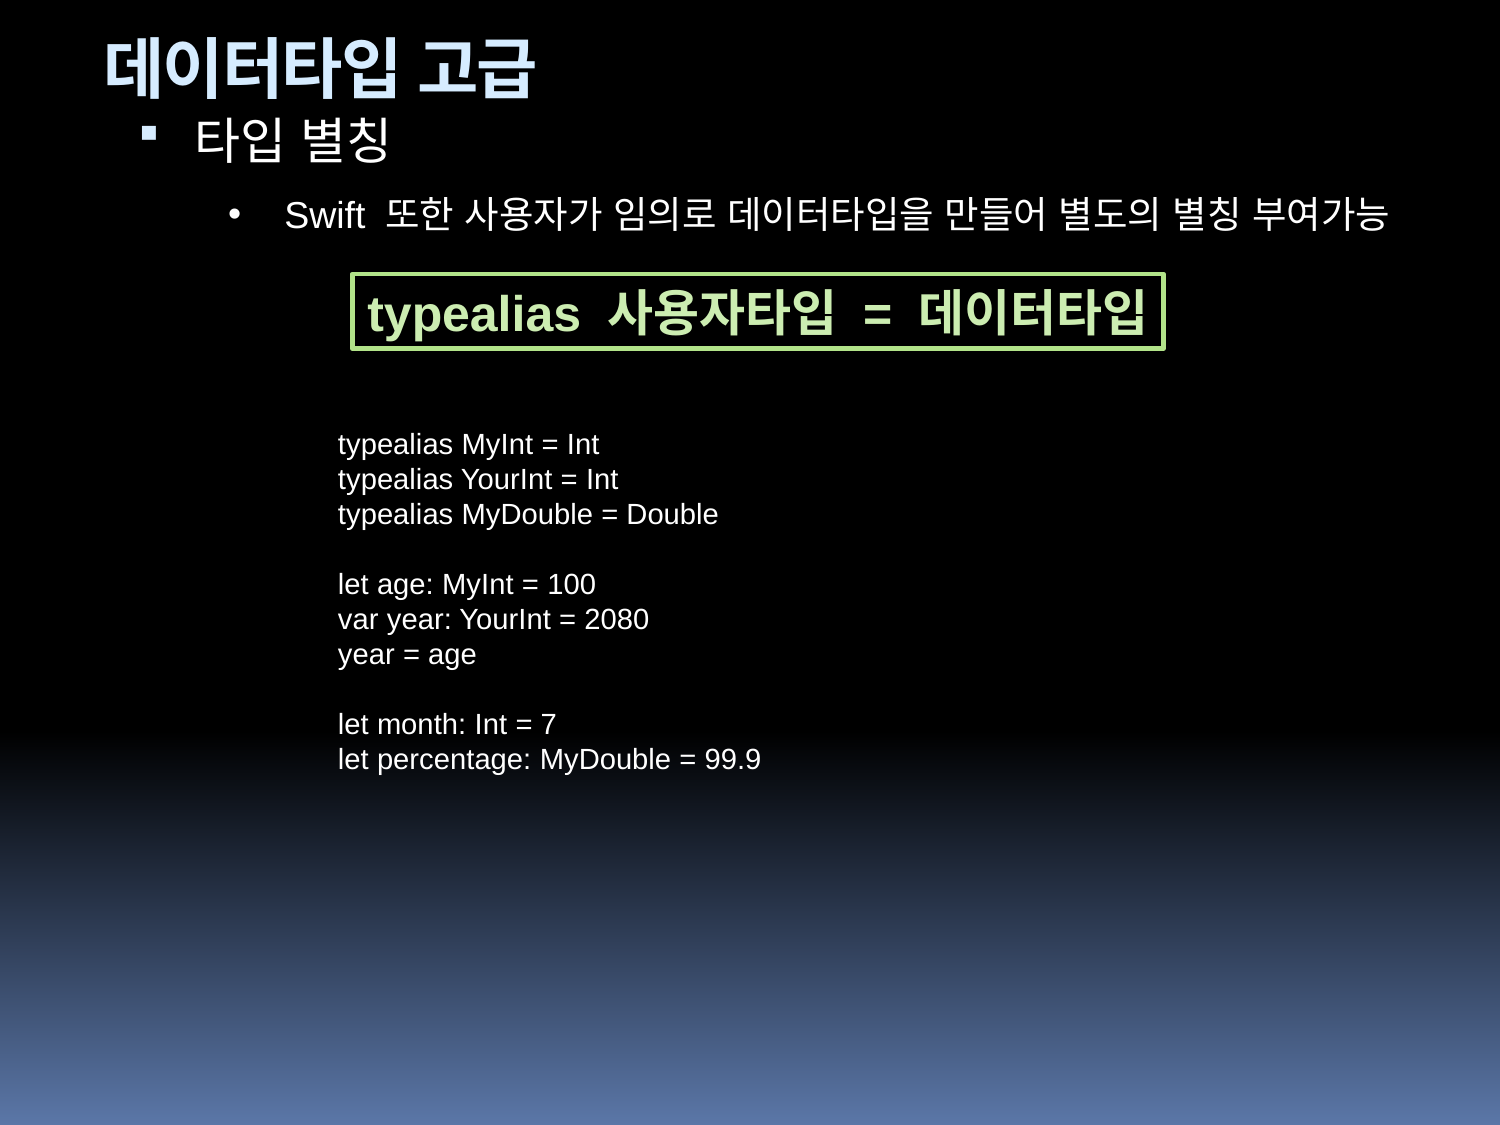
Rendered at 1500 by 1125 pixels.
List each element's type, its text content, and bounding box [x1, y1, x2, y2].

text_box 타입 별칭 [112, 101, 1388, 191]
text_box typealias MyInt = Int typealias YourInt = Int typealias MyDouble = Double let age: MyInt = 100 var year: YourInt = 2080 year = age let month: Int = 7 let percentage: MyDouble = 99.9 [323, 418, 778, 783]
text_box Swift 또한 사용자가 임의로 데이터타입을 만들어 별도의 별칭 부여가능 [213, 160, 1406, 244]
text_box typealias 사용자타입 = 데이터타입 [352, 274, 1164, 349]
text_box 데이터타입 고급 [88, 19, 1500, 117]
